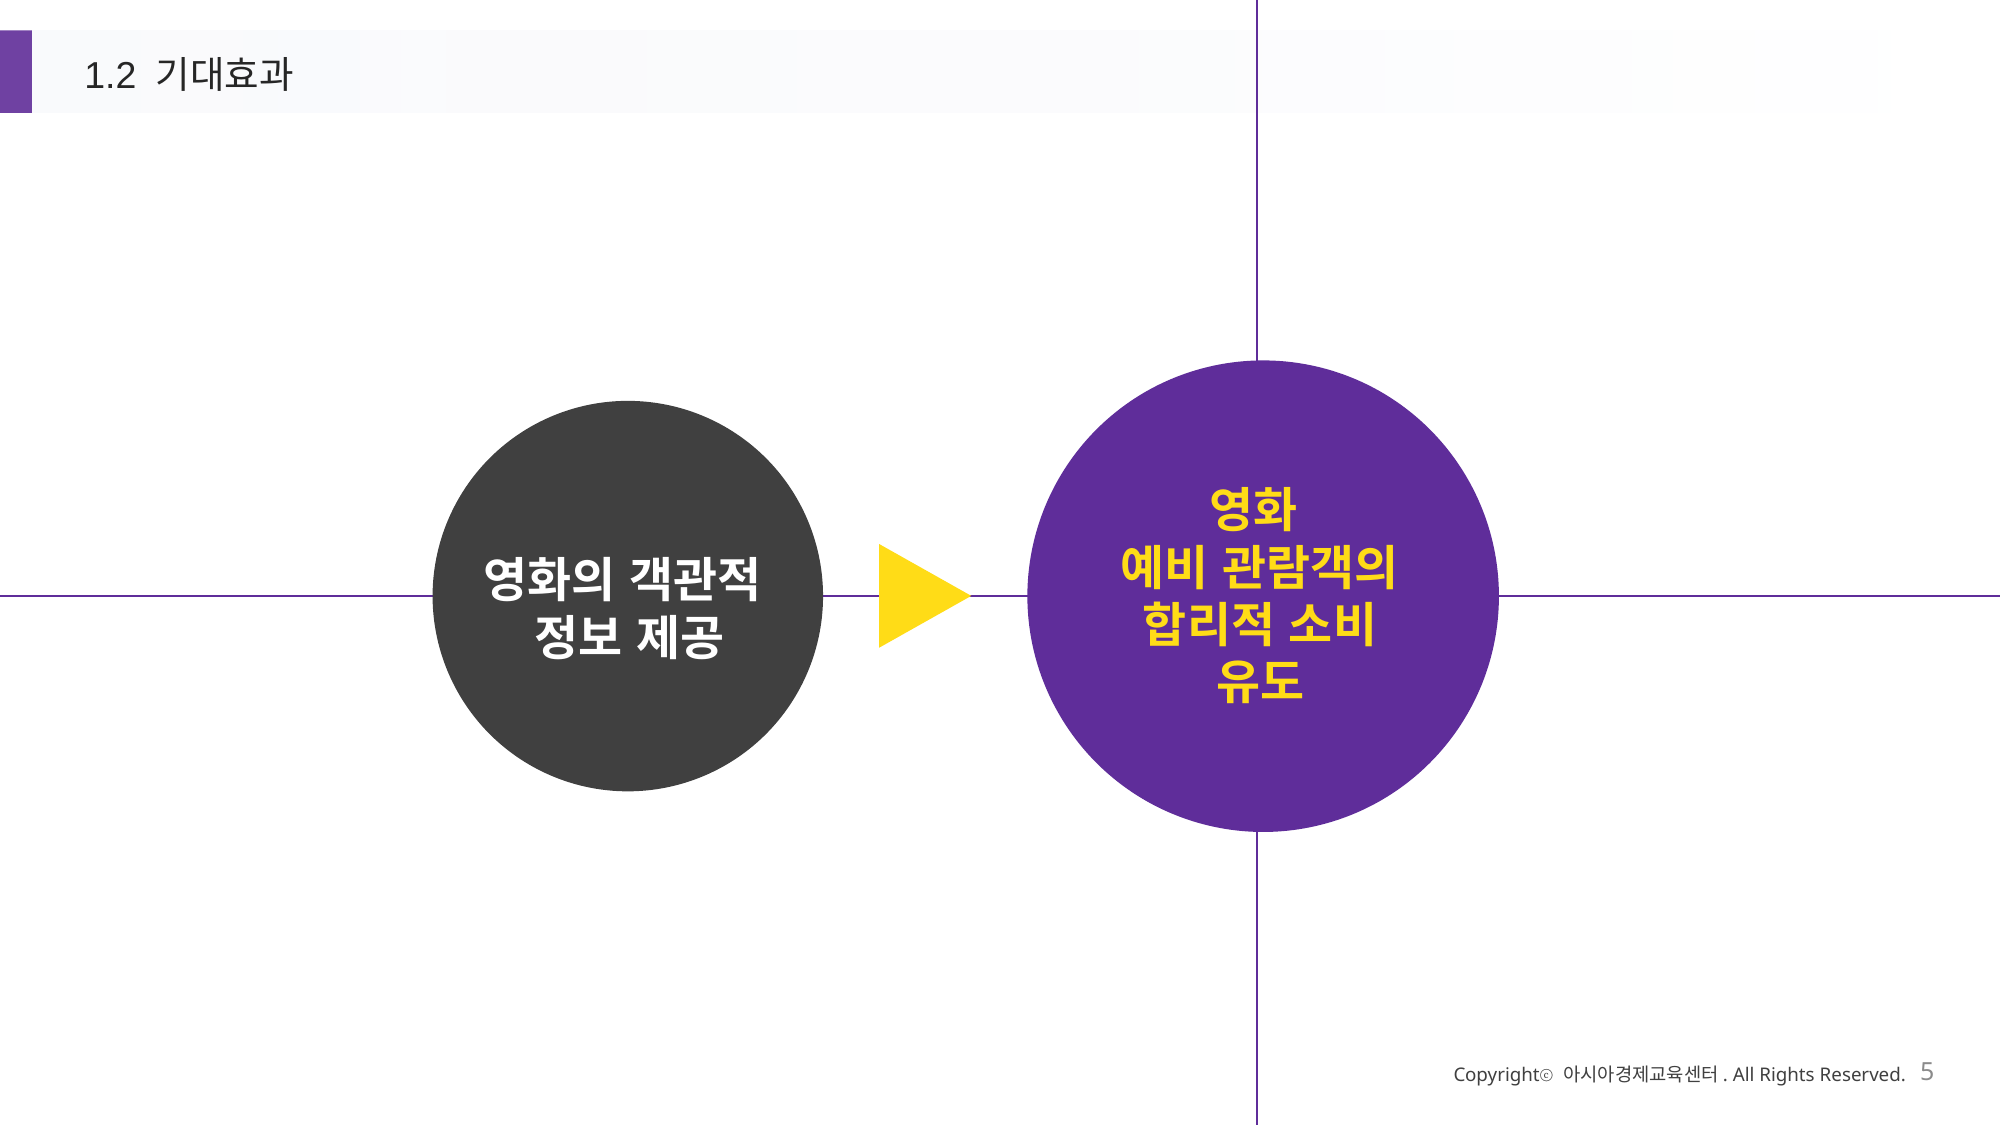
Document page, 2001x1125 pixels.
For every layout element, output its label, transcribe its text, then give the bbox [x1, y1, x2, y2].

text_box 영화 예비 관람객의 합리적 소비 유도 [1258, 596, 1415, 717]
text_box [1026, 359, 1257, 595]
text_box 영화의 객관적 정보 제공 [468, 596, 791, 673]
text_box 영화 예비 관람객의 합리적 소비 유도 [1105, 472, 1257, 595]
text_box [878, 596, 974, 650]
text_box [1026, 596, 1257, 833]
text_box [878, 542, 972, 595]
text_box 영화 예비 관람객의 합리적 소비 유도 [1105, 596, 1257, 717]
text_box [431, 399, 825, 595]
text_box 영화의 객관적 정보 제공 [468, 542, 791, 595]
text_box Copyrightⓒ 아시아경제교육센터. All Rights Reserved. [1438, 1055, 1921, 1093]
text_box [431, 596, 825, 793]
text_box 영화 예비 관람객의 합리적 소비 유도 [1258, 472, 1415, 595]
text_box 1.2 기대효과 [69, 48, 524, 108]
text_box [1258, 359, 1500, 595]
text_box [1258, 596, 1500, 834]
